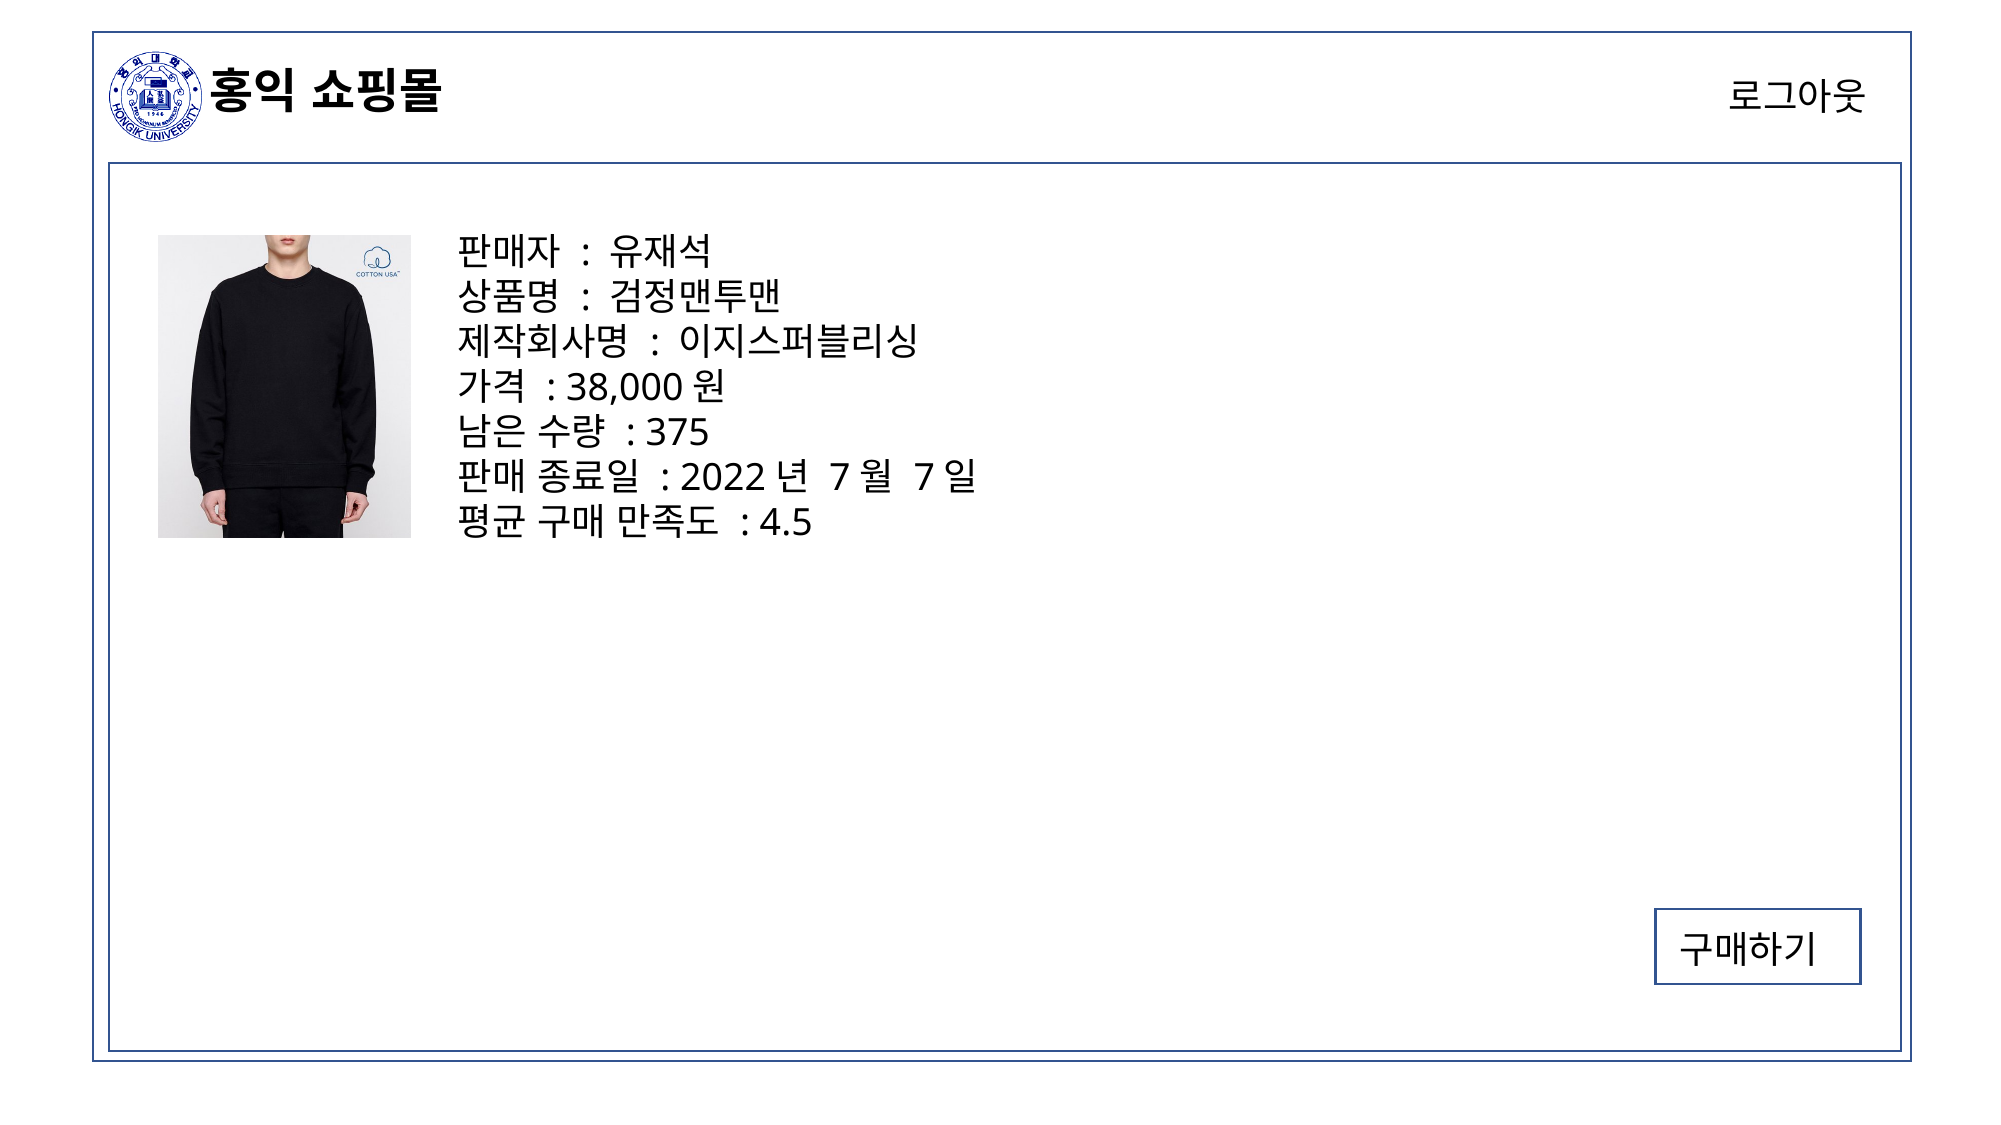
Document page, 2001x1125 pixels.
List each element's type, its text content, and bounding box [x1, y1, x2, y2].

picture [158, 235, 411, 538]
text_box [92, 31, 1912, 1062]
text_box [1654, 908, 1862, 985]
text_box 홍익 쇼핑몰 [202, 53, 858, 126]
text_box 로그아웃 [1713, 65, 1907, 126]
text_box 구매하기 [1664, 918, 1932, 979]
text_box [108, 162, 1902, 1052]
picture [109, 51, 202, 142]
text_box 판매자 : 유재석 상품명 : 검정맨투맨 제작회사명 : 이지스퍼블리싱 가격 : 38,000원 남은 수량 : 375 판매 종료일 : 2022년 7월 7일 평균 구매 만족도 : 4.5 [442, 220, 1866, 551]
